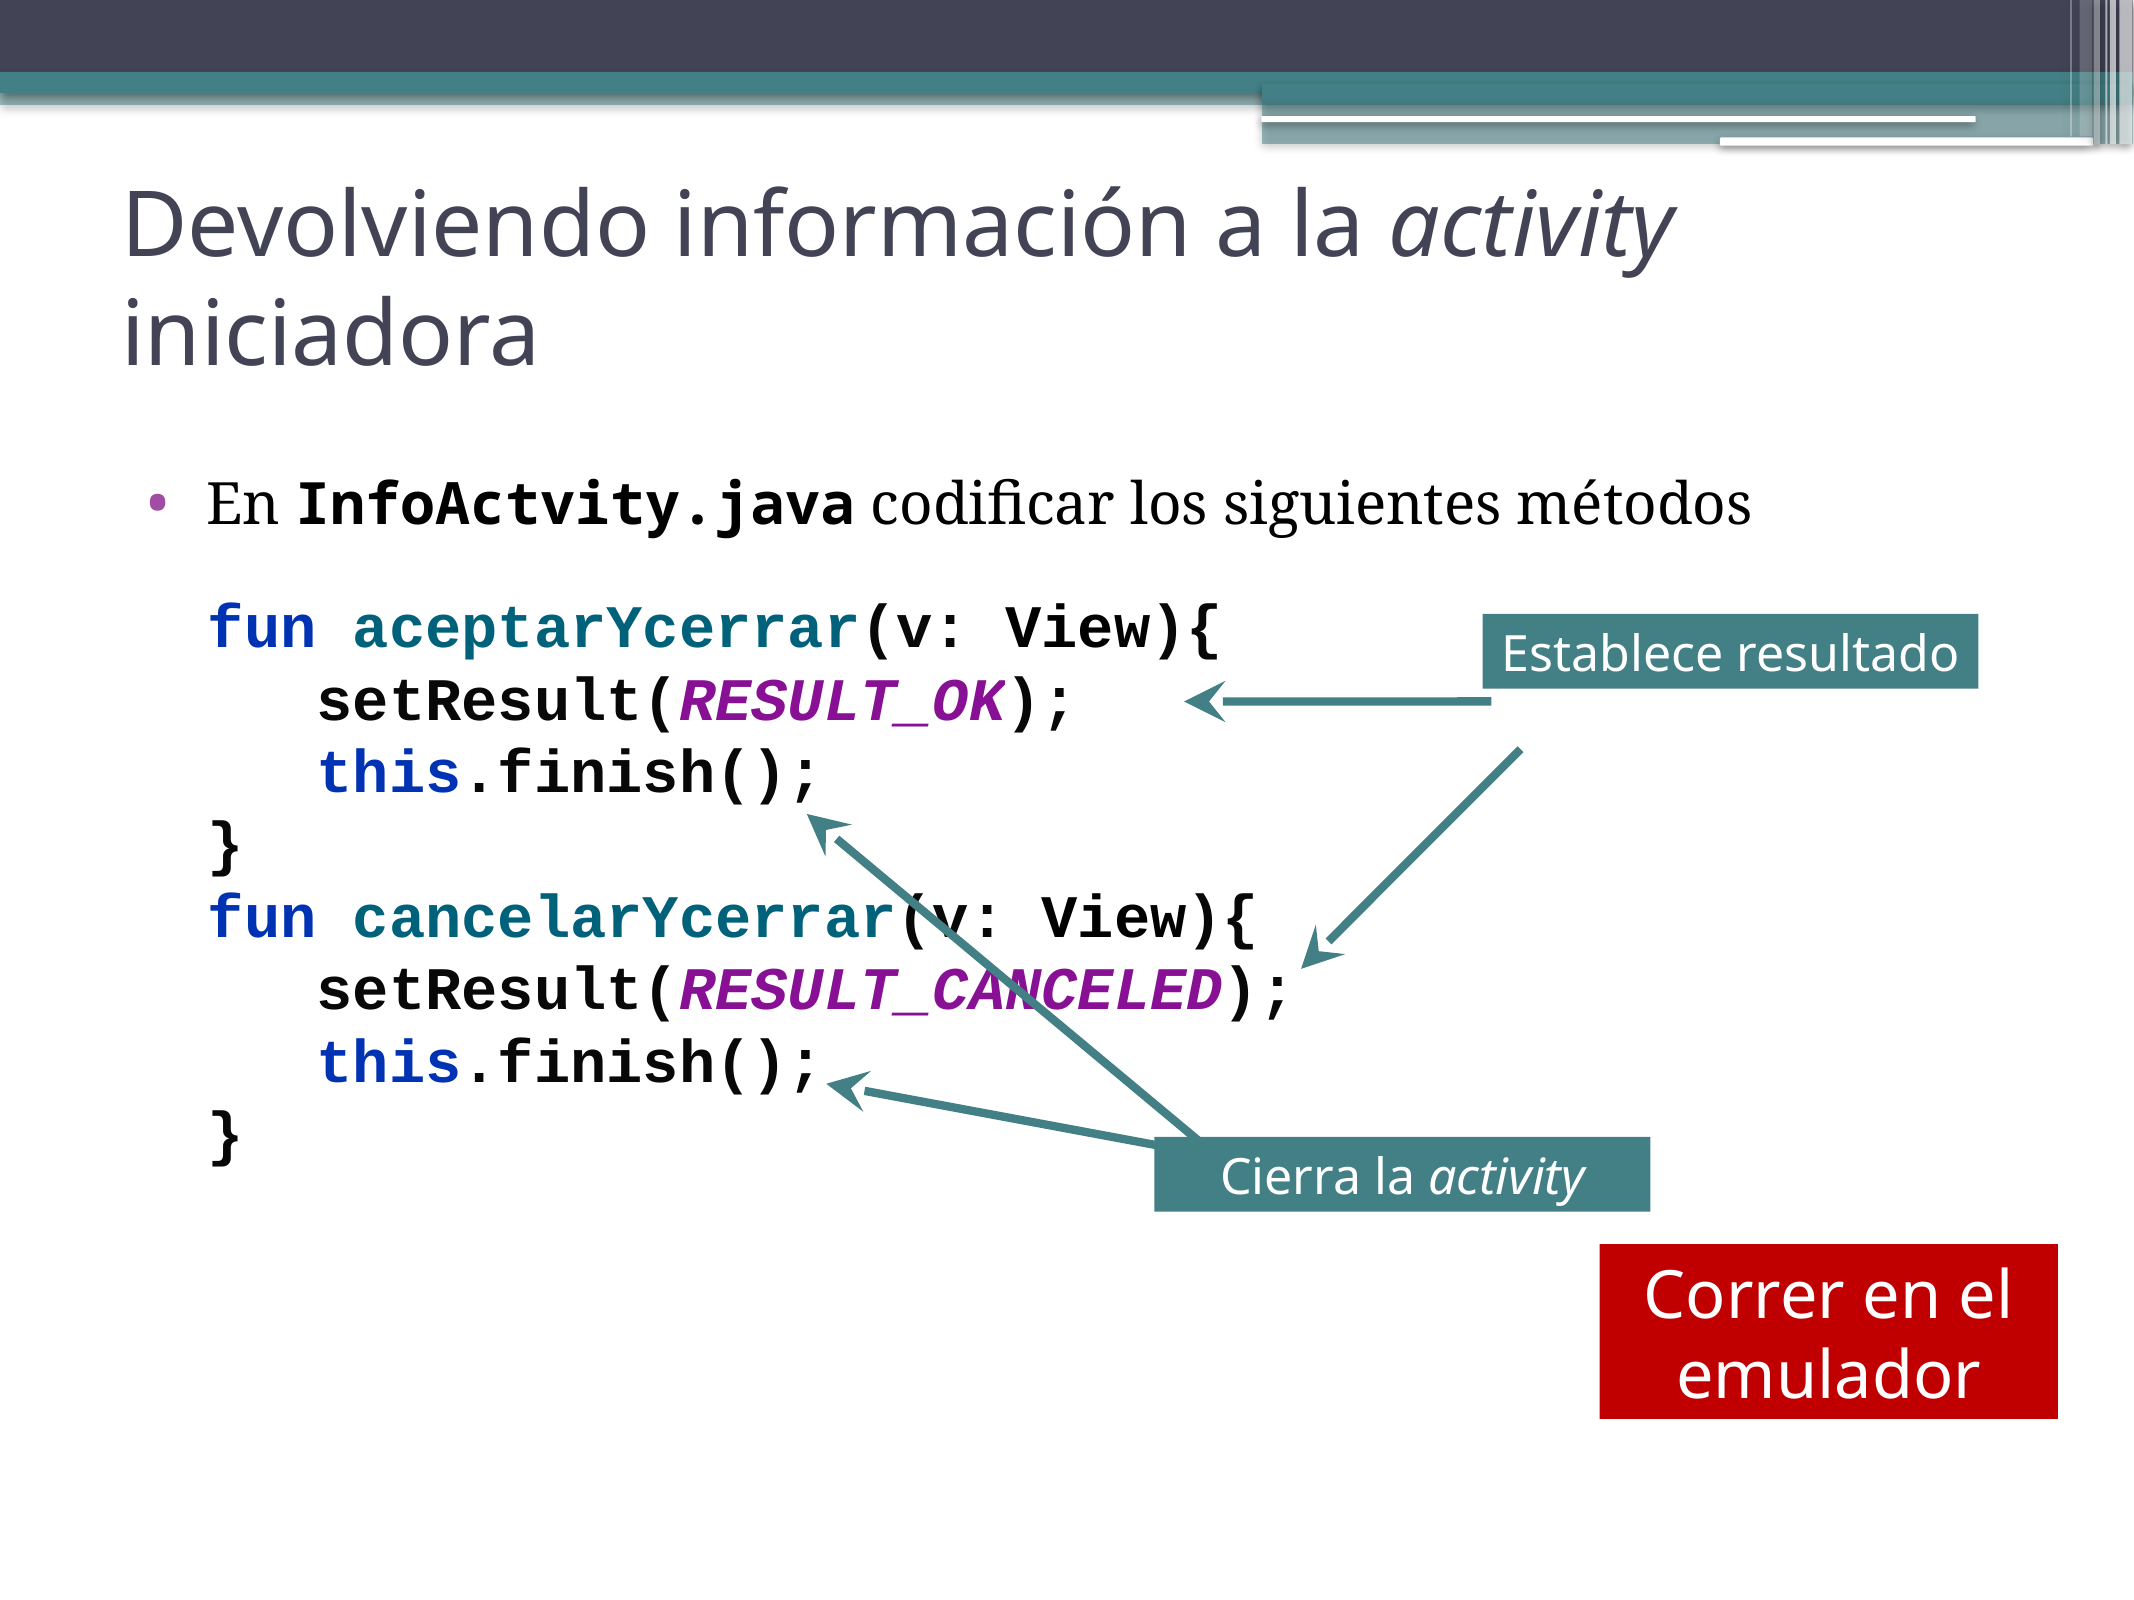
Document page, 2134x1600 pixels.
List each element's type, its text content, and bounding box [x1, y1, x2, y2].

text_box [1301, 758, 1512, 969]
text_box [1183, 613, 1979, 749]
text_box fun aceptarYcerrar(v: View){ setResult(RESULT_OK); this.finish(); } fun cancelarYcerrar(v: View){ setResult(RESULT_CANCELED); this.finish(); } [193, 579, 1483, 1175]
text_box Correr en el emulador [1599, 1244, 2058, 1419]
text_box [825, 1083, 1651, 1212]
text_box En InfoActvity.java codificar los siguientes métodos [106, 451, 2027, 582]
text_box [806, 813, 1129, 1082]
text_box Devolviendo información a la activity iniciadora [106, 150, 2027, 399]
